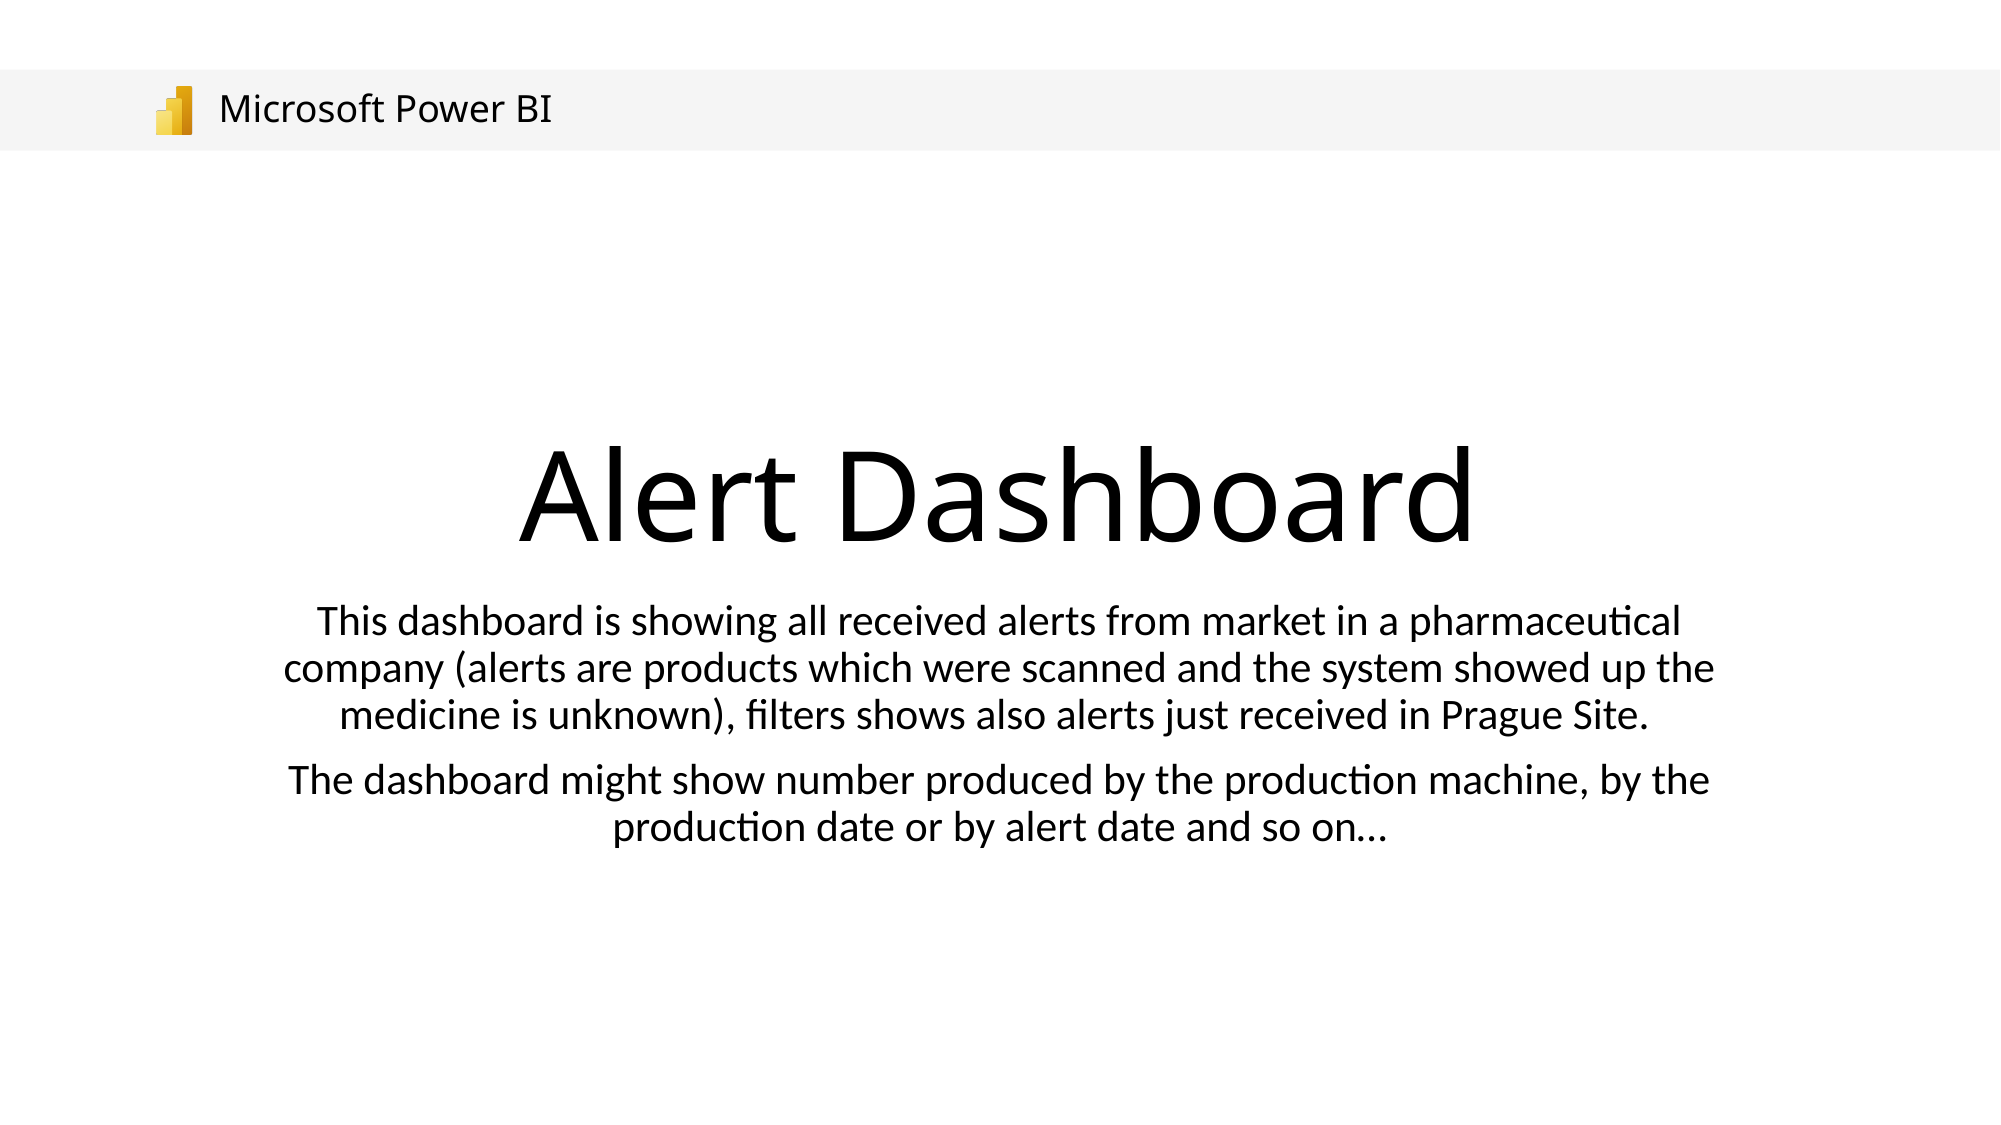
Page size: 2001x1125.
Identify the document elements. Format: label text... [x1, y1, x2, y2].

picture [149, 86, 198, 135]
text_box Microsoft Power BI [0, 69, 2000, 152]
title Alert Dashboard [249, 184, 1750, 576]
subtitle This dashboard is showing all received alerts from market in a pharmaceutical company (alerts are products which were scanned and the system showed up the medicine is unknown), filters shows also alerts just received in Prague Site. The dashboard might show number produced by the production machine, by the production date or by alert date and so on… [249, 590, 1750, 863]
